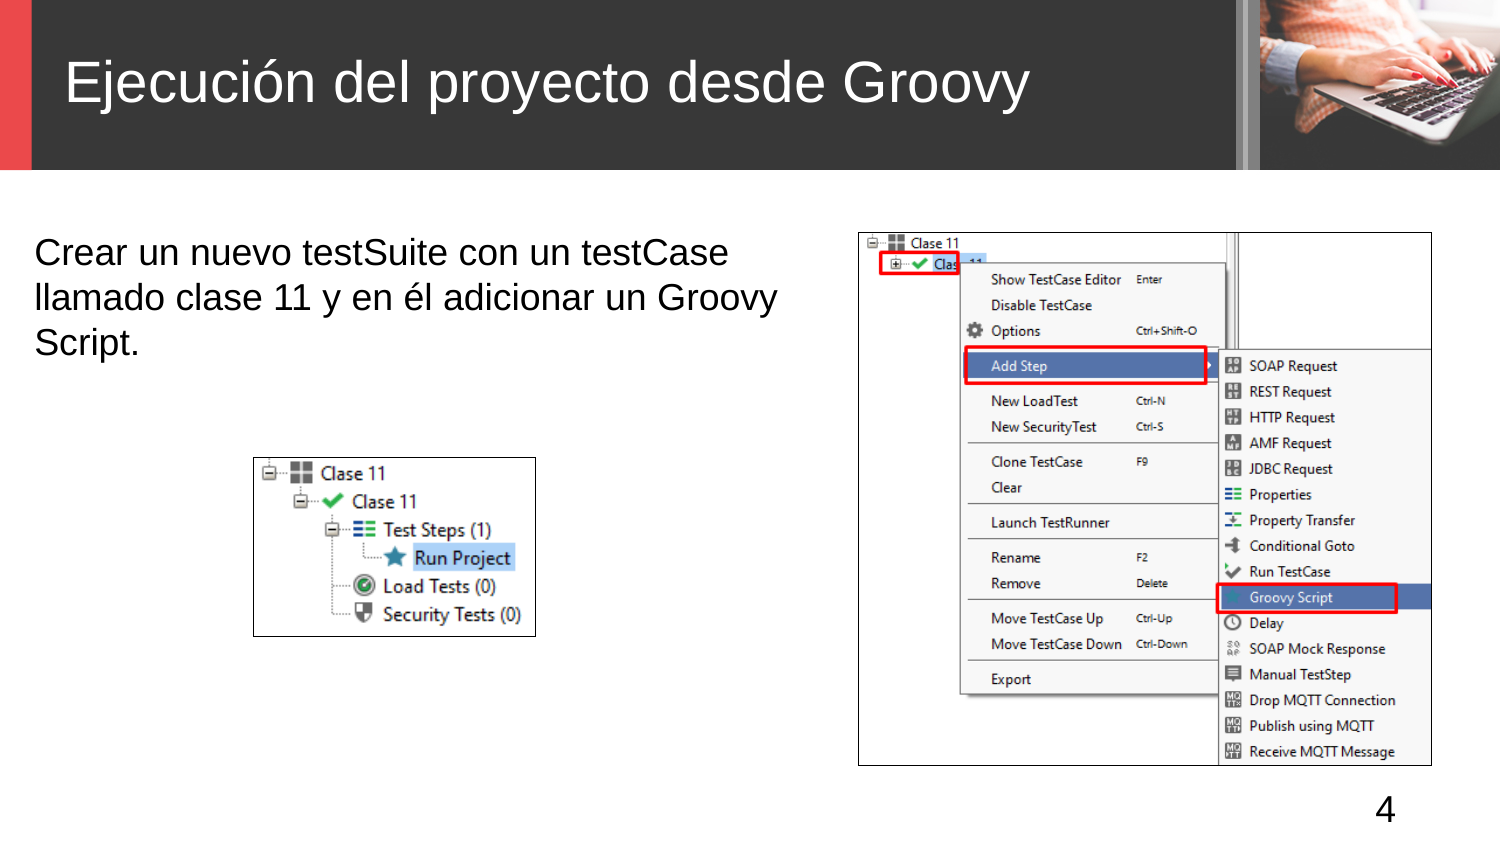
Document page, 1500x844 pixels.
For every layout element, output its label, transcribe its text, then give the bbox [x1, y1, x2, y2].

text_box Crear un nuevo testSuite con un testCase llamado clase 11 y en él adicionar un Groovy Script. [19, 220, 880, 371]
picture [0, 0, 1500, 844]
list Ejecución del proyecto desde Groovy [49, 32, 1231, 127]
text_box 4 [1360, 777, 1500, 838]
